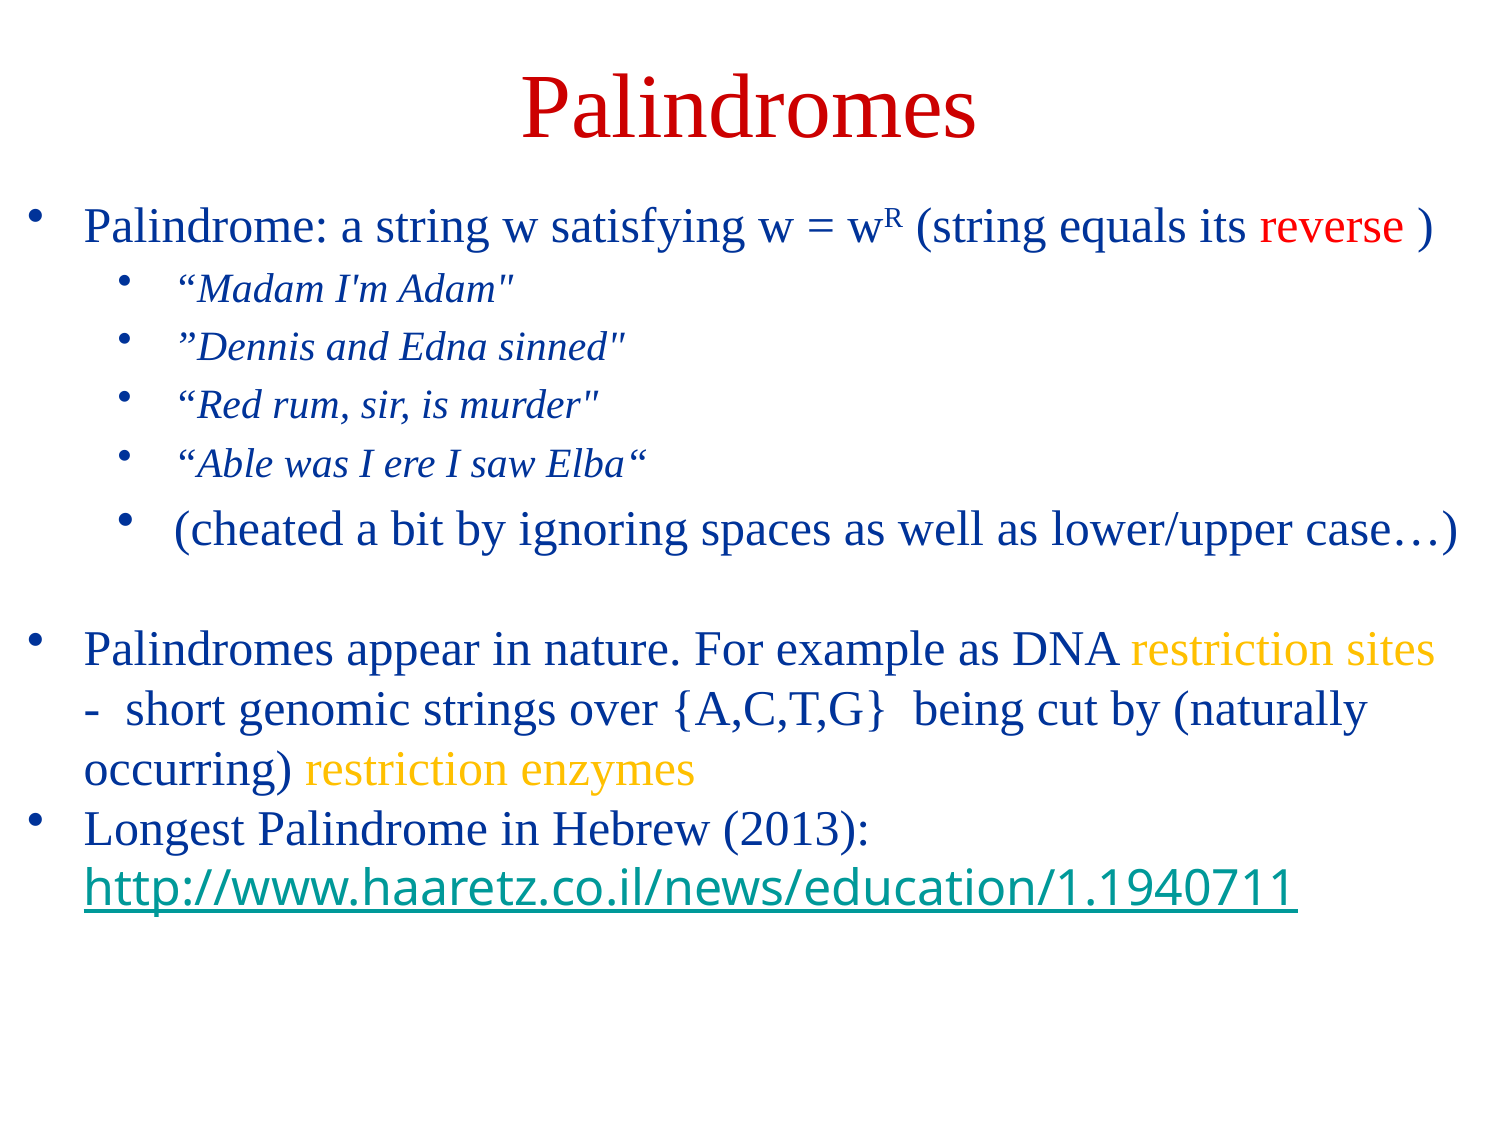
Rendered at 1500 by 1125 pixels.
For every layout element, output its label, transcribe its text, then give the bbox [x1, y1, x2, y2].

title Palindromes [74, 7, 1426, 184]
list Palindrome: a string w satisfying w = wR (string equals its reverse ) “Madam I'm Adam" ”Dennis and Edna sinned" “Red rum, sir, is murder" “Able was I ere I saw Elba“ (cheated a bit by ignoring spaces as well as lower/upper case…) Palindromes appear in nature. For example as DNA restriction sites - short genomic strings over {A,C,T,G} being cut by (naturally occurring) restriction enzymes Longest Palindrome in Hebrew (2013): http://www.haaretz.co.il/news/education/1.1940711 [12, 184, 1476, 1102]
